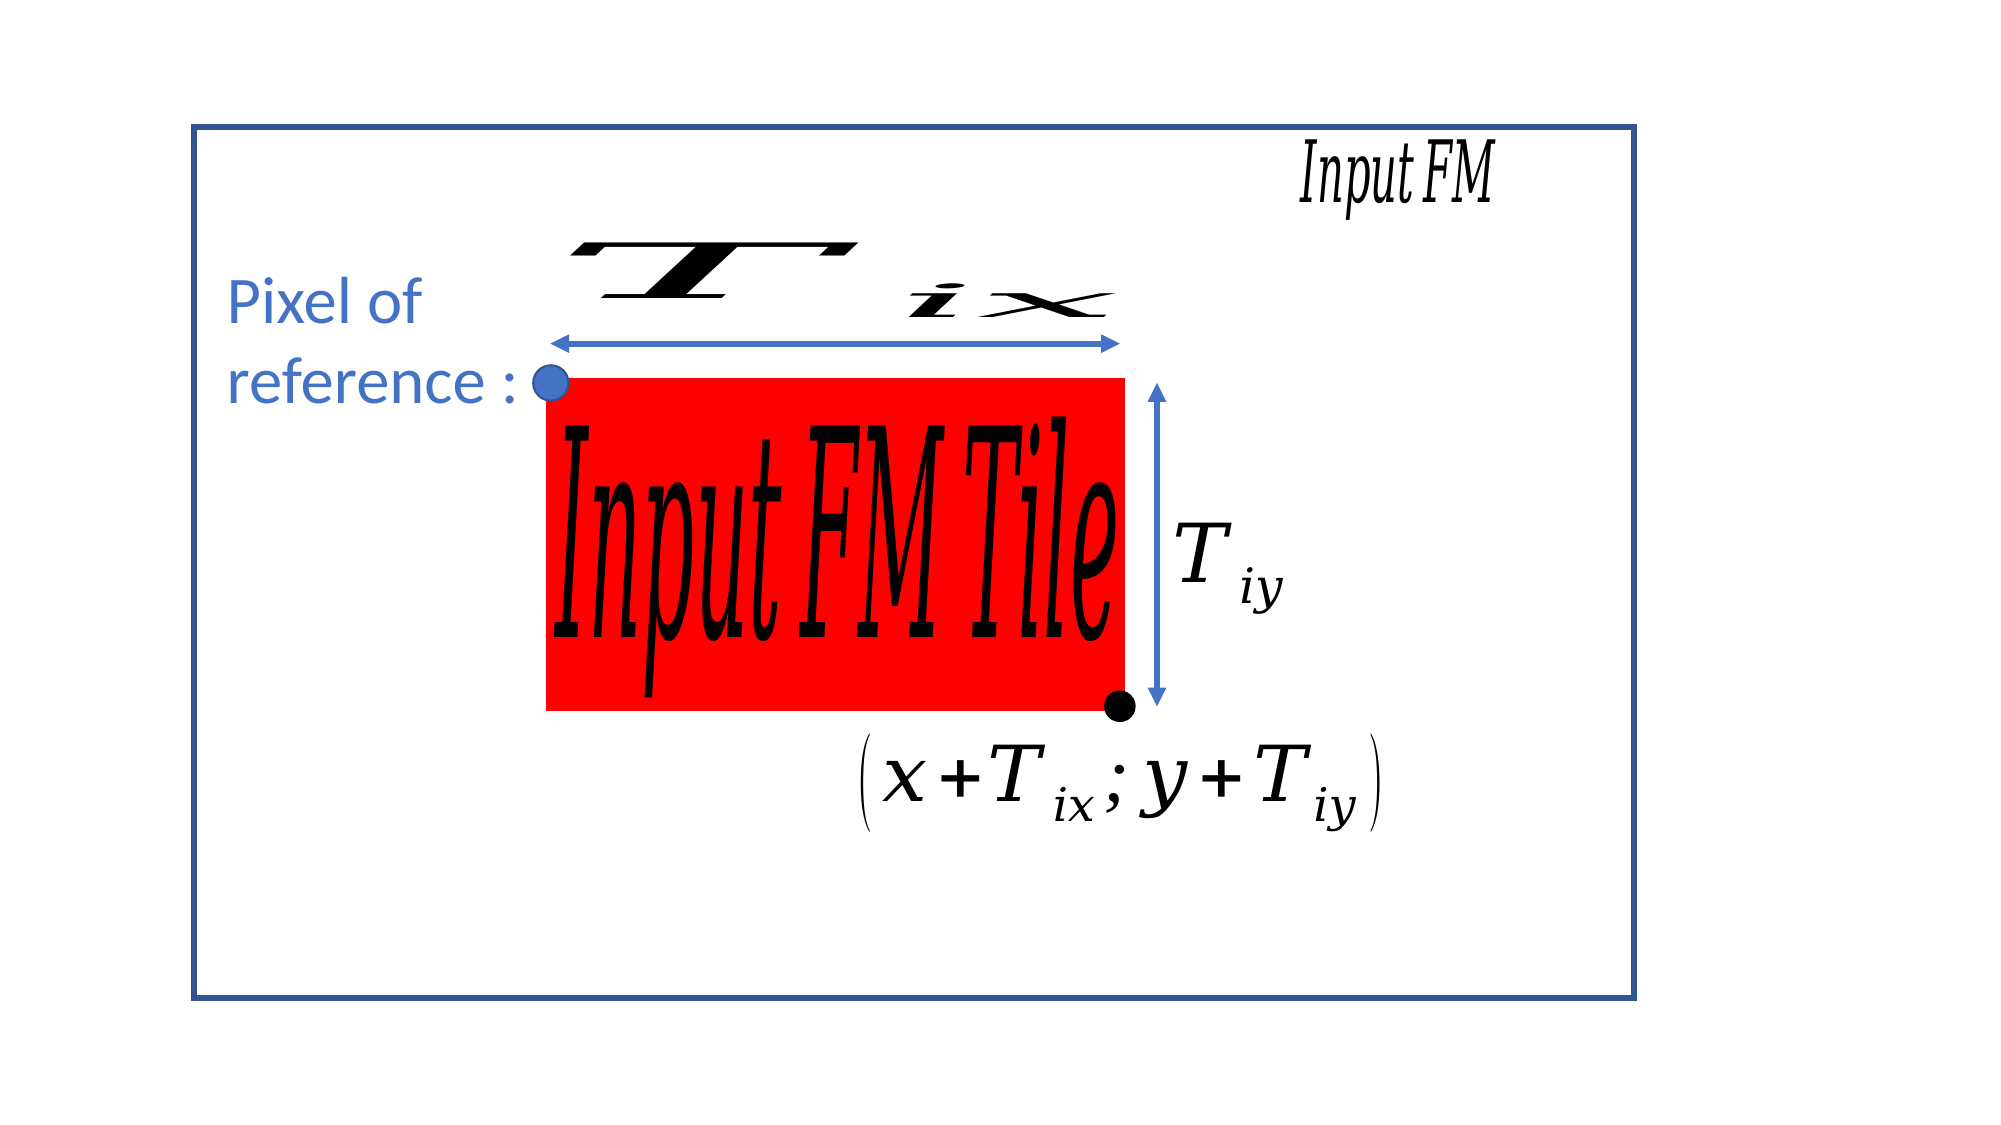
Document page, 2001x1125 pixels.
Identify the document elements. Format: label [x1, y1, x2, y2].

text_box [193, 126, 1635, 999]
text_box [1104, 690, 1136, 723]
